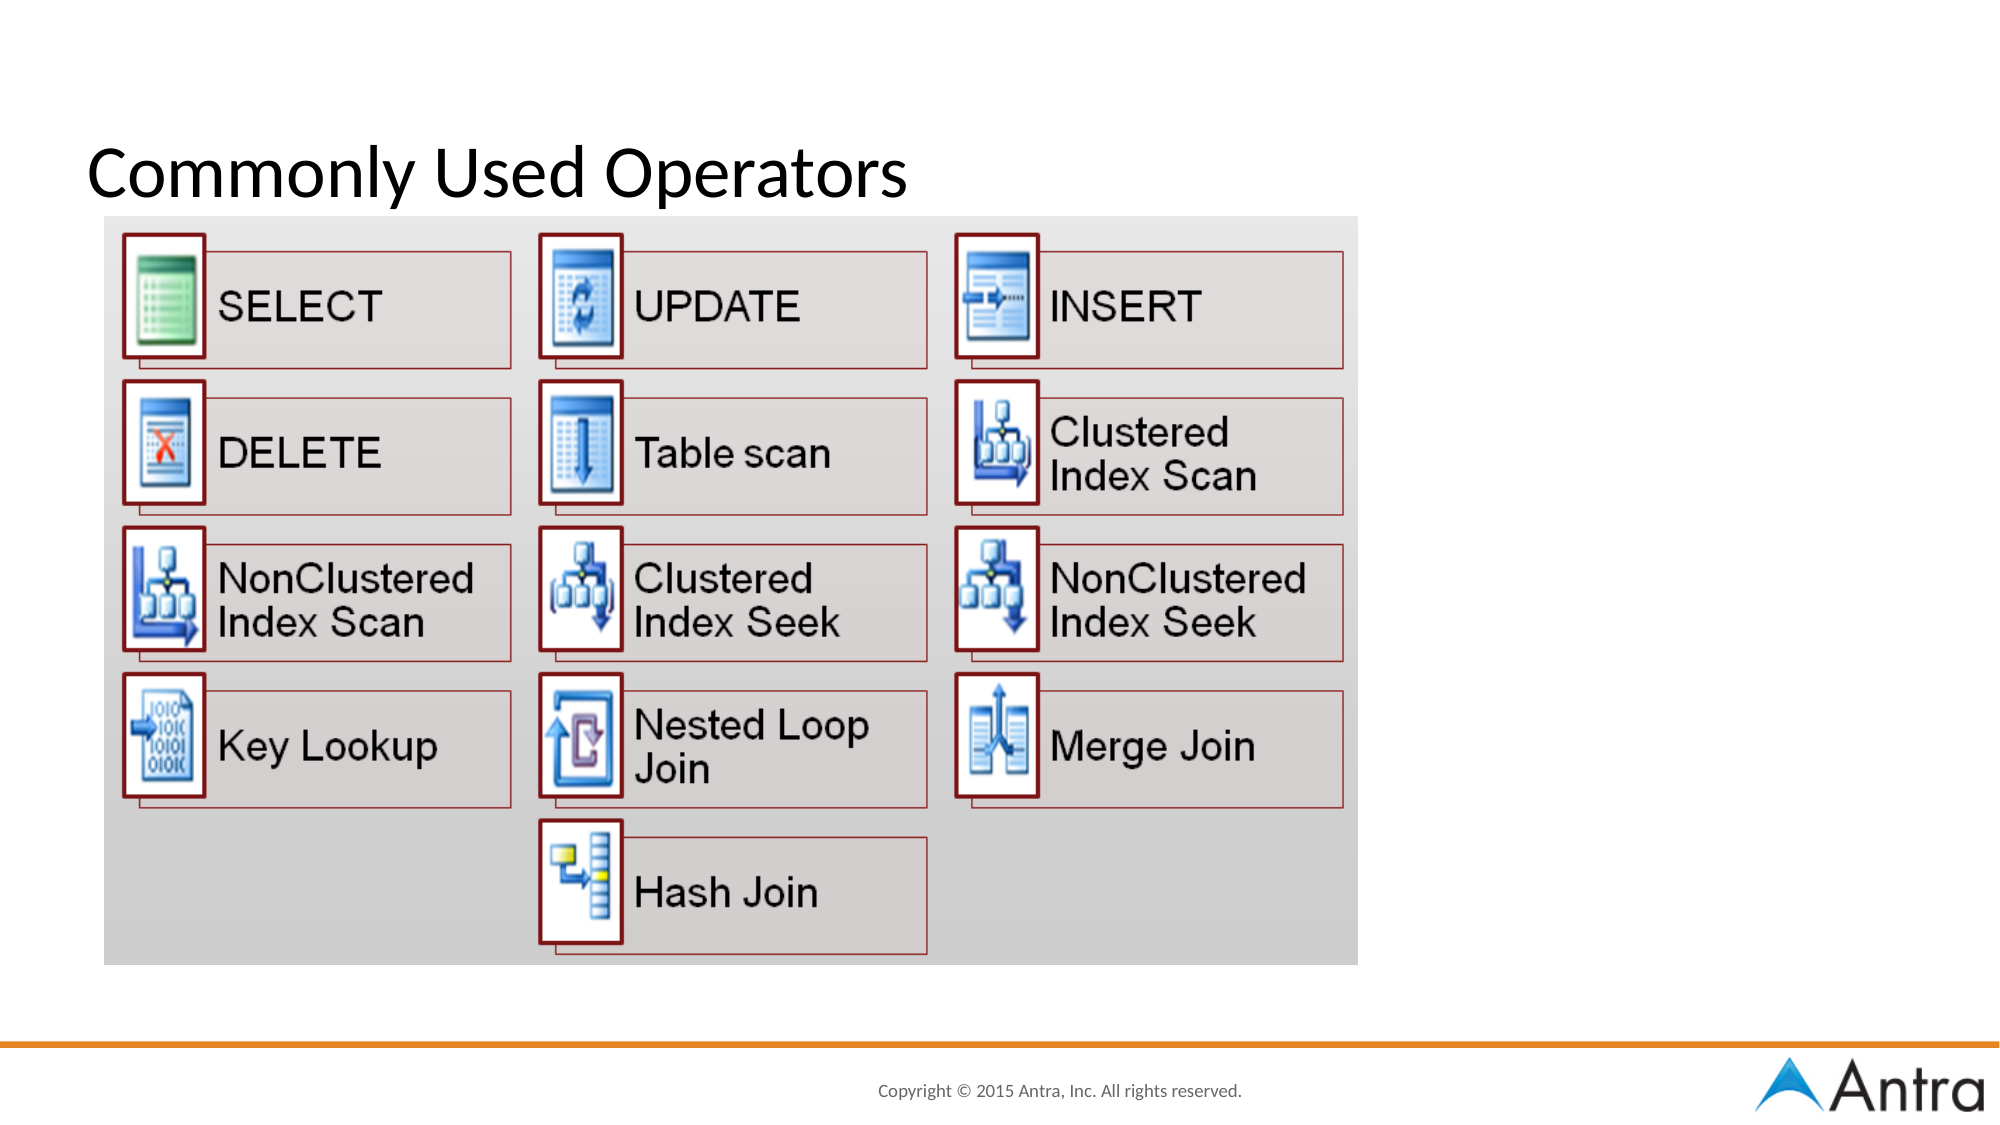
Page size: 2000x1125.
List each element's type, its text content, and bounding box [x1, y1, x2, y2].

picture [1744, 1048, 1994, 1122]
picture [104, 216, 1358, 965]
title Commonly Used Operators [87, 66, 1913, 213]
